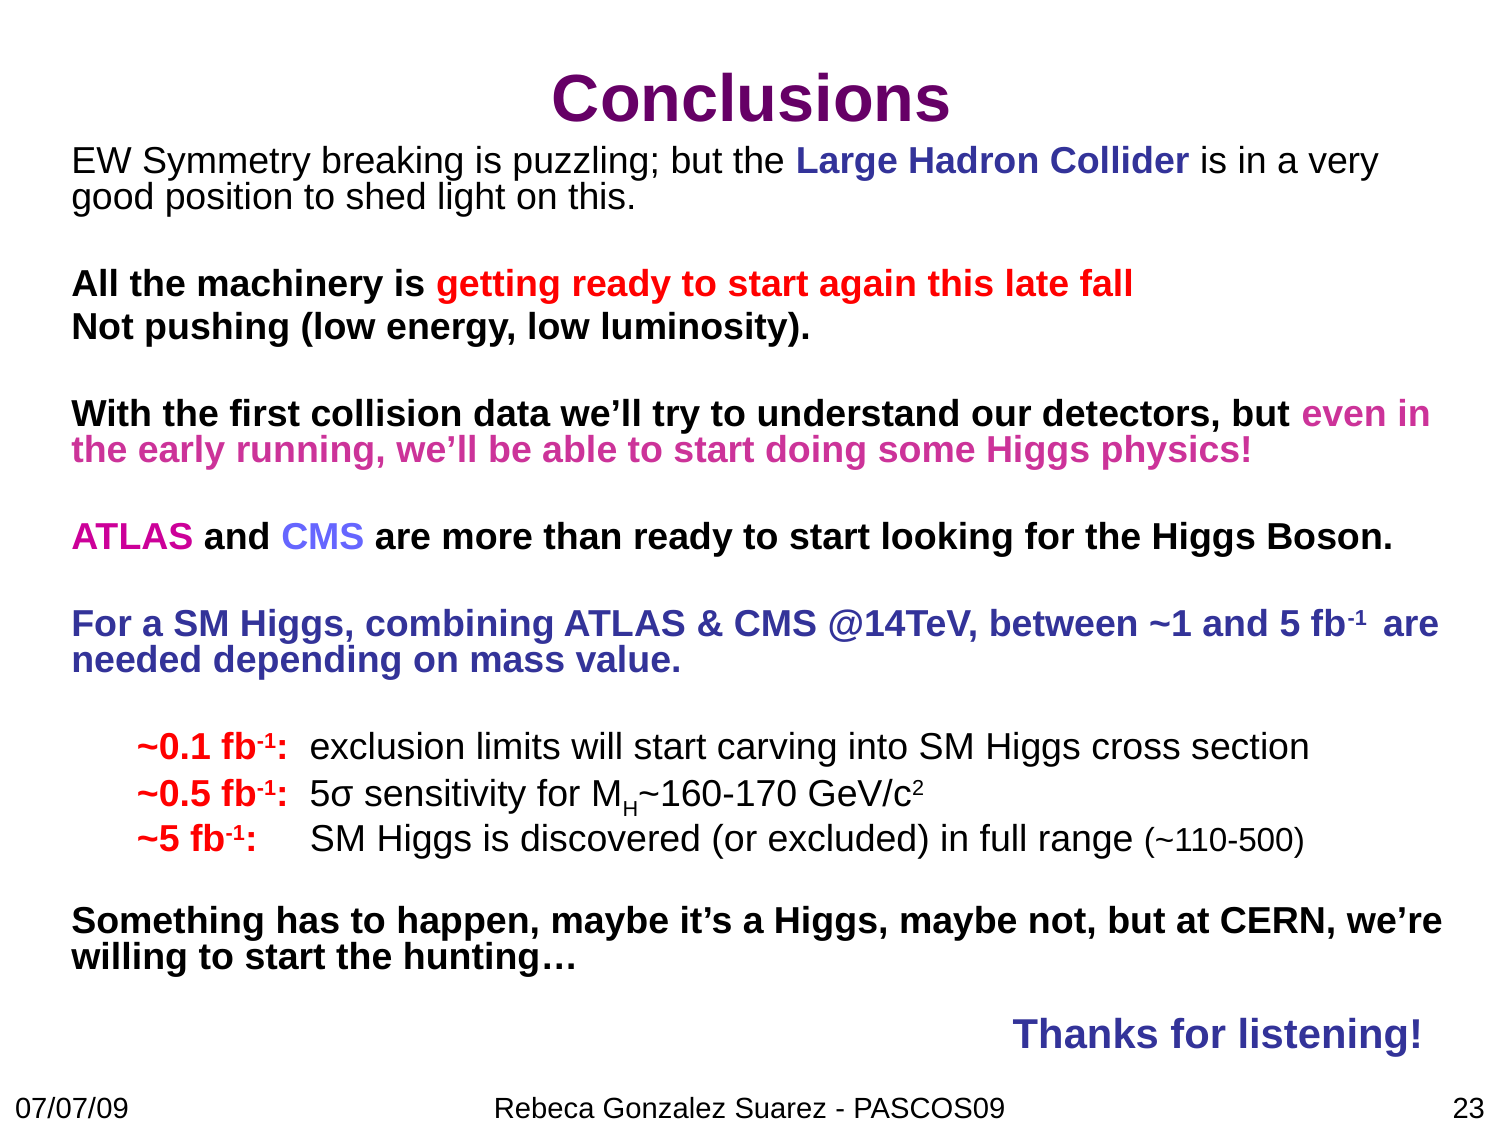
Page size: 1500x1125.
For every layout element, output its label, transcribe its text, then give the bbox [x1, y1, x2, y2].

text_box Thanks for listening! [997, 999, 1438, 1065]
slide_number 23 [1149, 1082, 1500, 1125]
list EW Symmetry breaking is puzzling; but the Large Hadron Collider is in a very good position to shed light on this. All the machinery is getting ready to start again this late fall Not pushing (low energy, low luminosity). With the first collision data we’ll try to understand our detectors, but even in the early running, we’ll be able to start doing some Higgs physics! ATLAS and CMS are more than ready to start looking for the Higgs Boson. For a SM Higgs, combining ATLAS & CMS @14TeV, between ~1 and 5 fb-1 are needed depending on mass value. ~0.1 fb-1: exclusion limits will start carving into SM Higgs cross section ~0.5 fb-1: 5σ sensitivity for MH~160-170 GeV/c2 ~5 fb-1: SM Higgs is discovered (or excluded) in full range (~110-500) Something has to happen, maybe it’s a Higgs, maybe not, but at CERN, we’re willing to start the hunting… [0, 136, 1471, 1000]
title Conclusions [76, 66, 1428, 124]
footer Rebeca Gonzalez Suarez - PASCOS09 [0, 1082, 1149, 1125]
